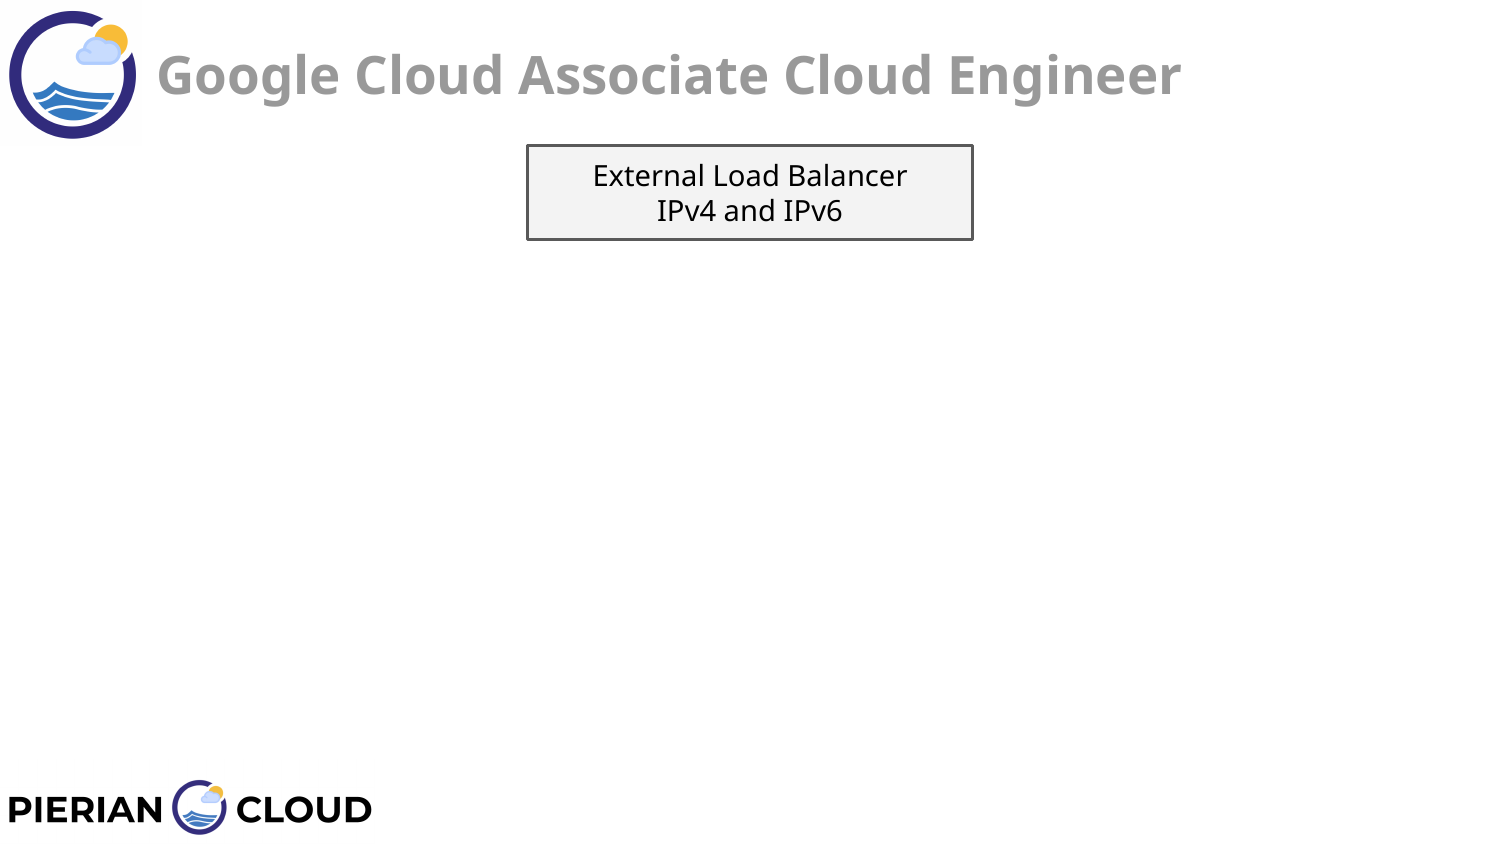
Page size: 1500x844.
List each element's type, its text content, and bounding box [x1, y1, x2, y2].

title Google Cloud Associate Cloud Engineer [146, 25, 1420, 120]
text_box External Load Balancer IPv4 and IPv6 [527, 145, 973, 240]
picture [0, 0, 142, 146]
picture [0, 758, 375, 844]
